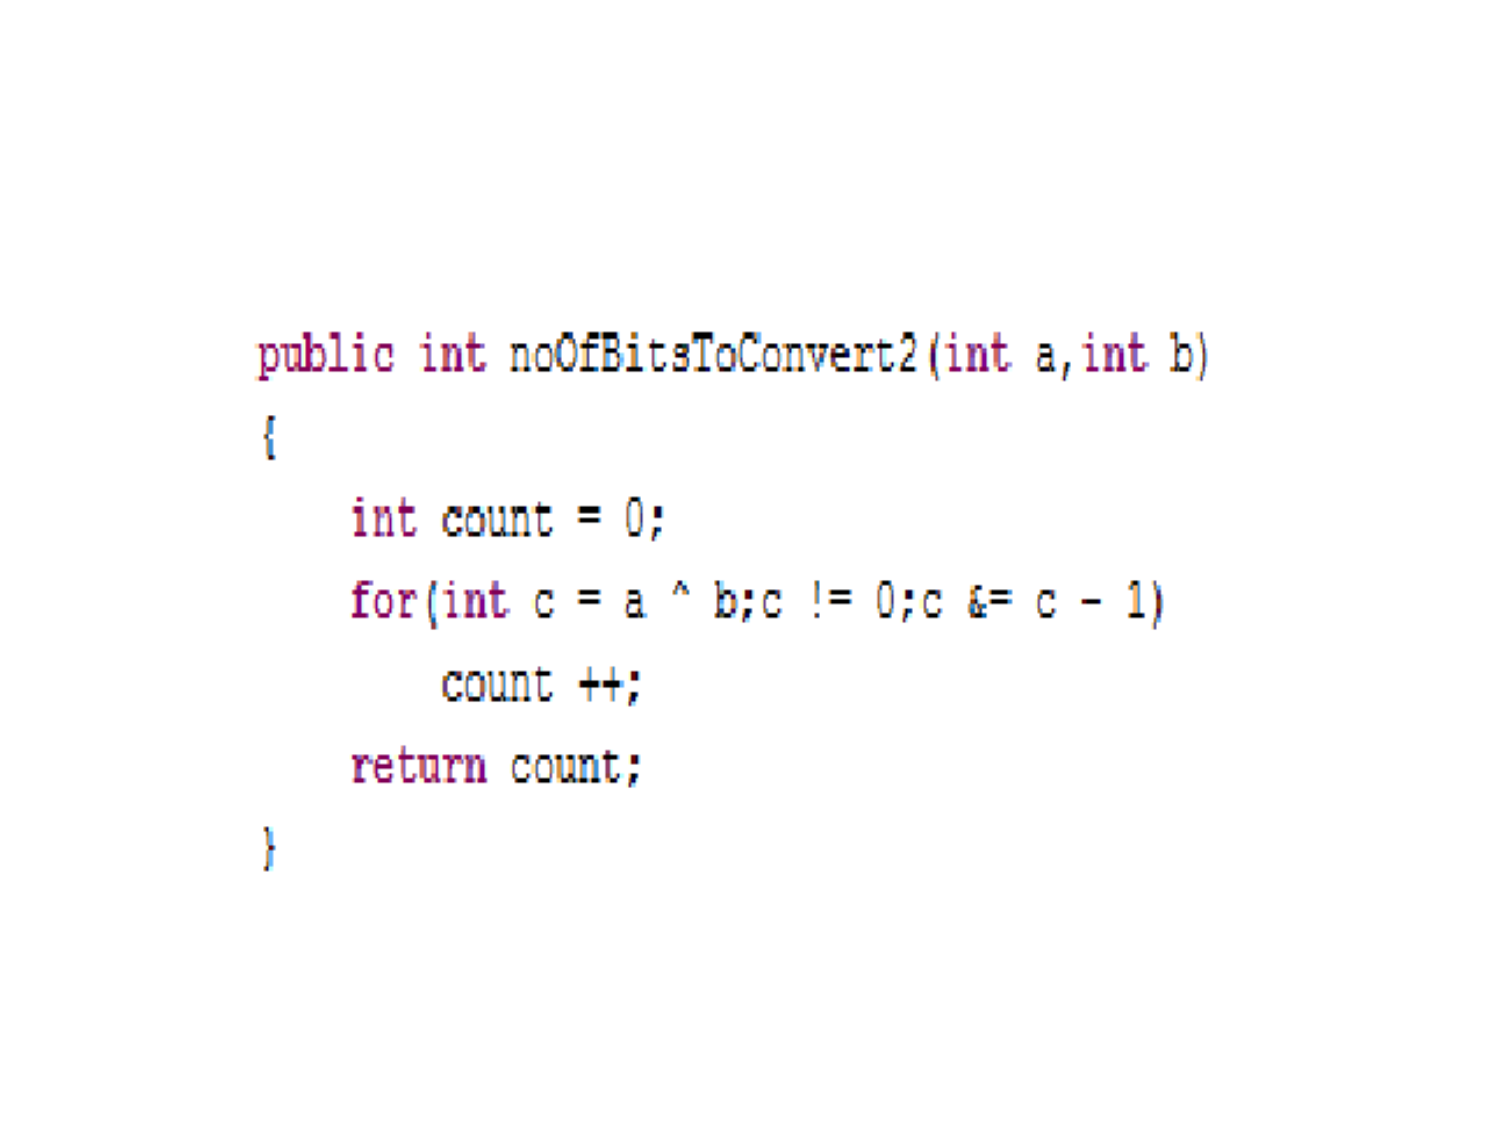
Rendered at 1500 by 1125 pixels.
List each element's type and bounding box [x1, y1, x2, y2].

picture [60, 112, 1459, 1026]
